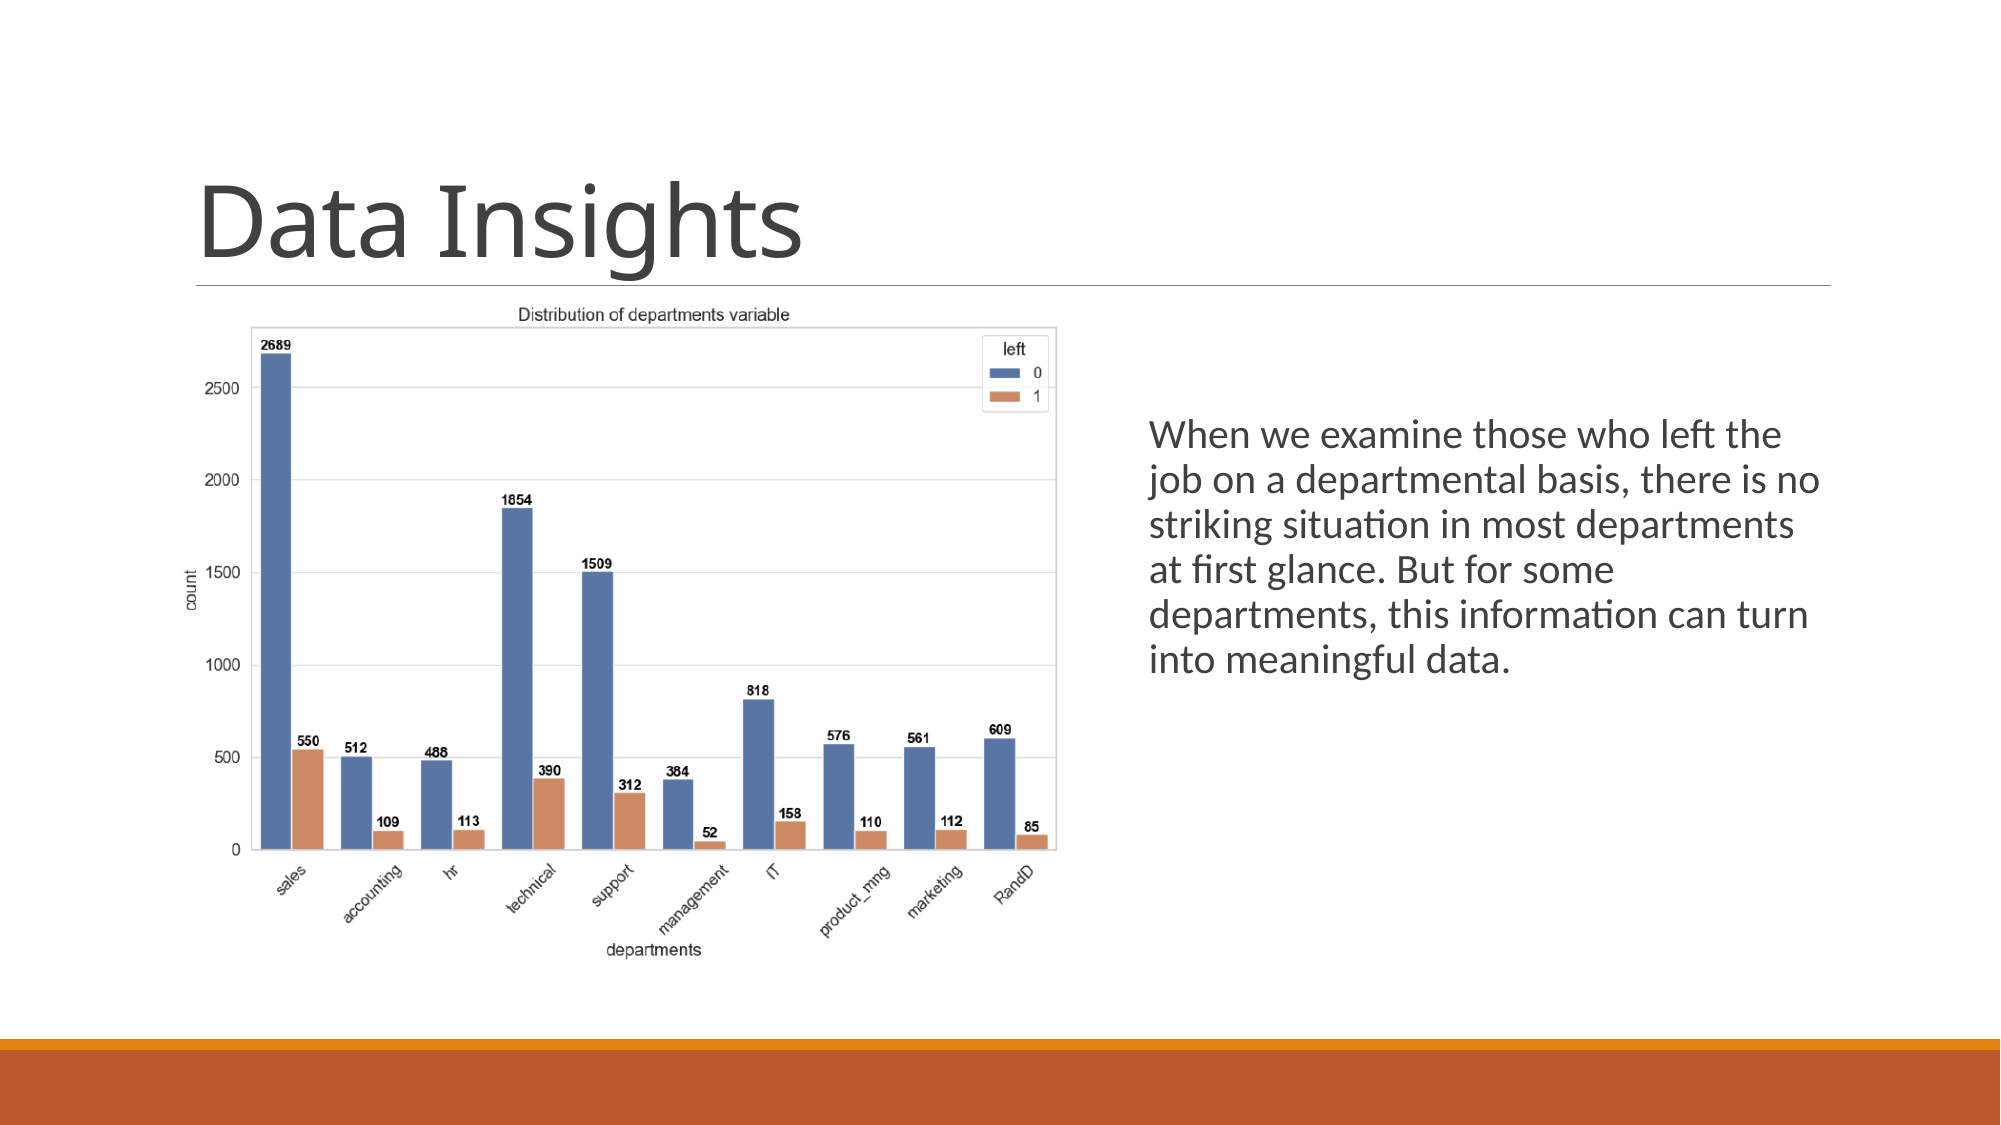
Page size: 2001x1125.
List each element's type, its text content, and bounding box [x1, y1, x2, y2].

picture [158, 302, 1068, 964]
list When we examine those who left the job on a departmental basis, there is no striking situation in most departments at first glance. But for some departments, this information can turn into meaningful data. [1133, 404, 1830, 775]
title Data Insights [180, 47, 1830, 285]
